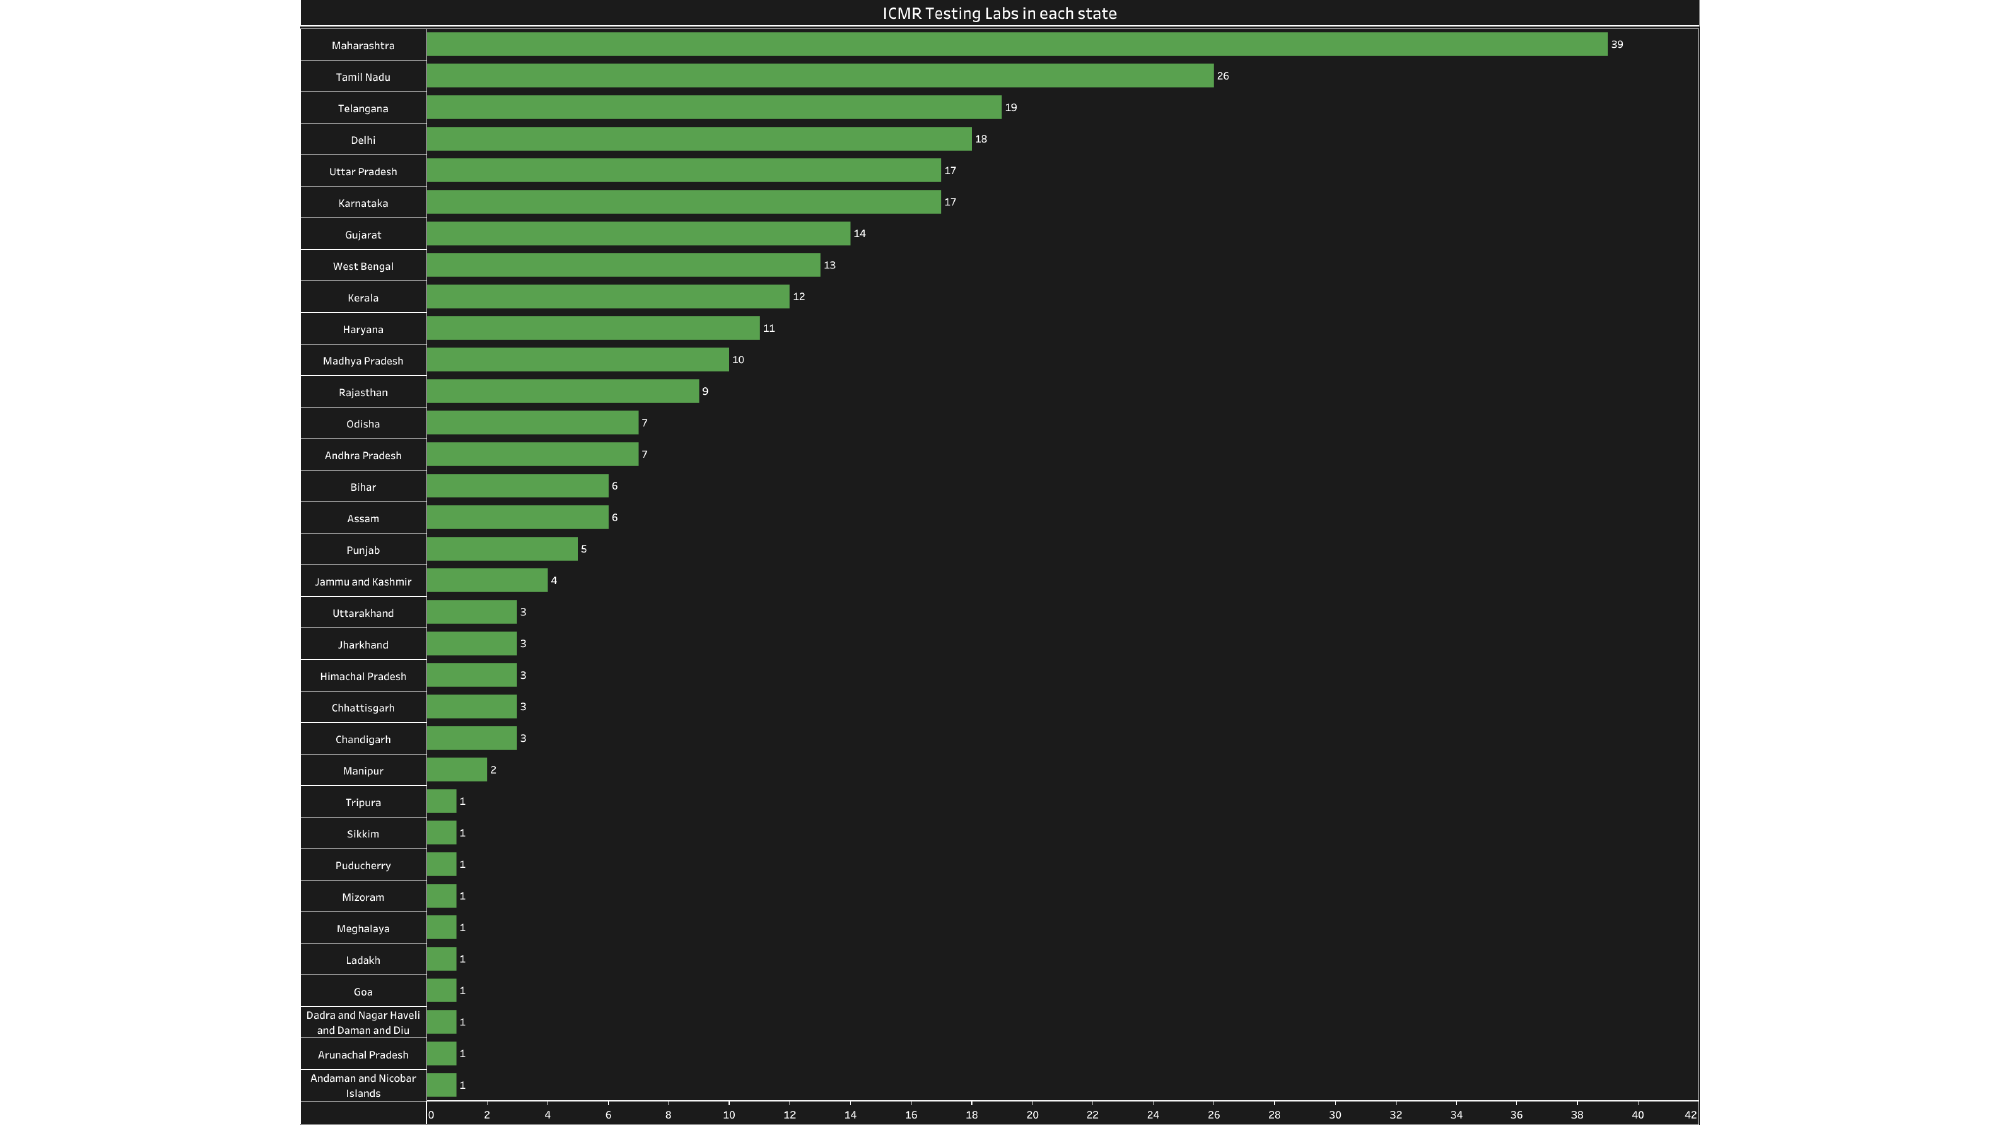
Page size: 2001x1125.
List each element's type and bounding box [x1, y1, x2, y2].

picture [300, 0, 1700, 1125]
